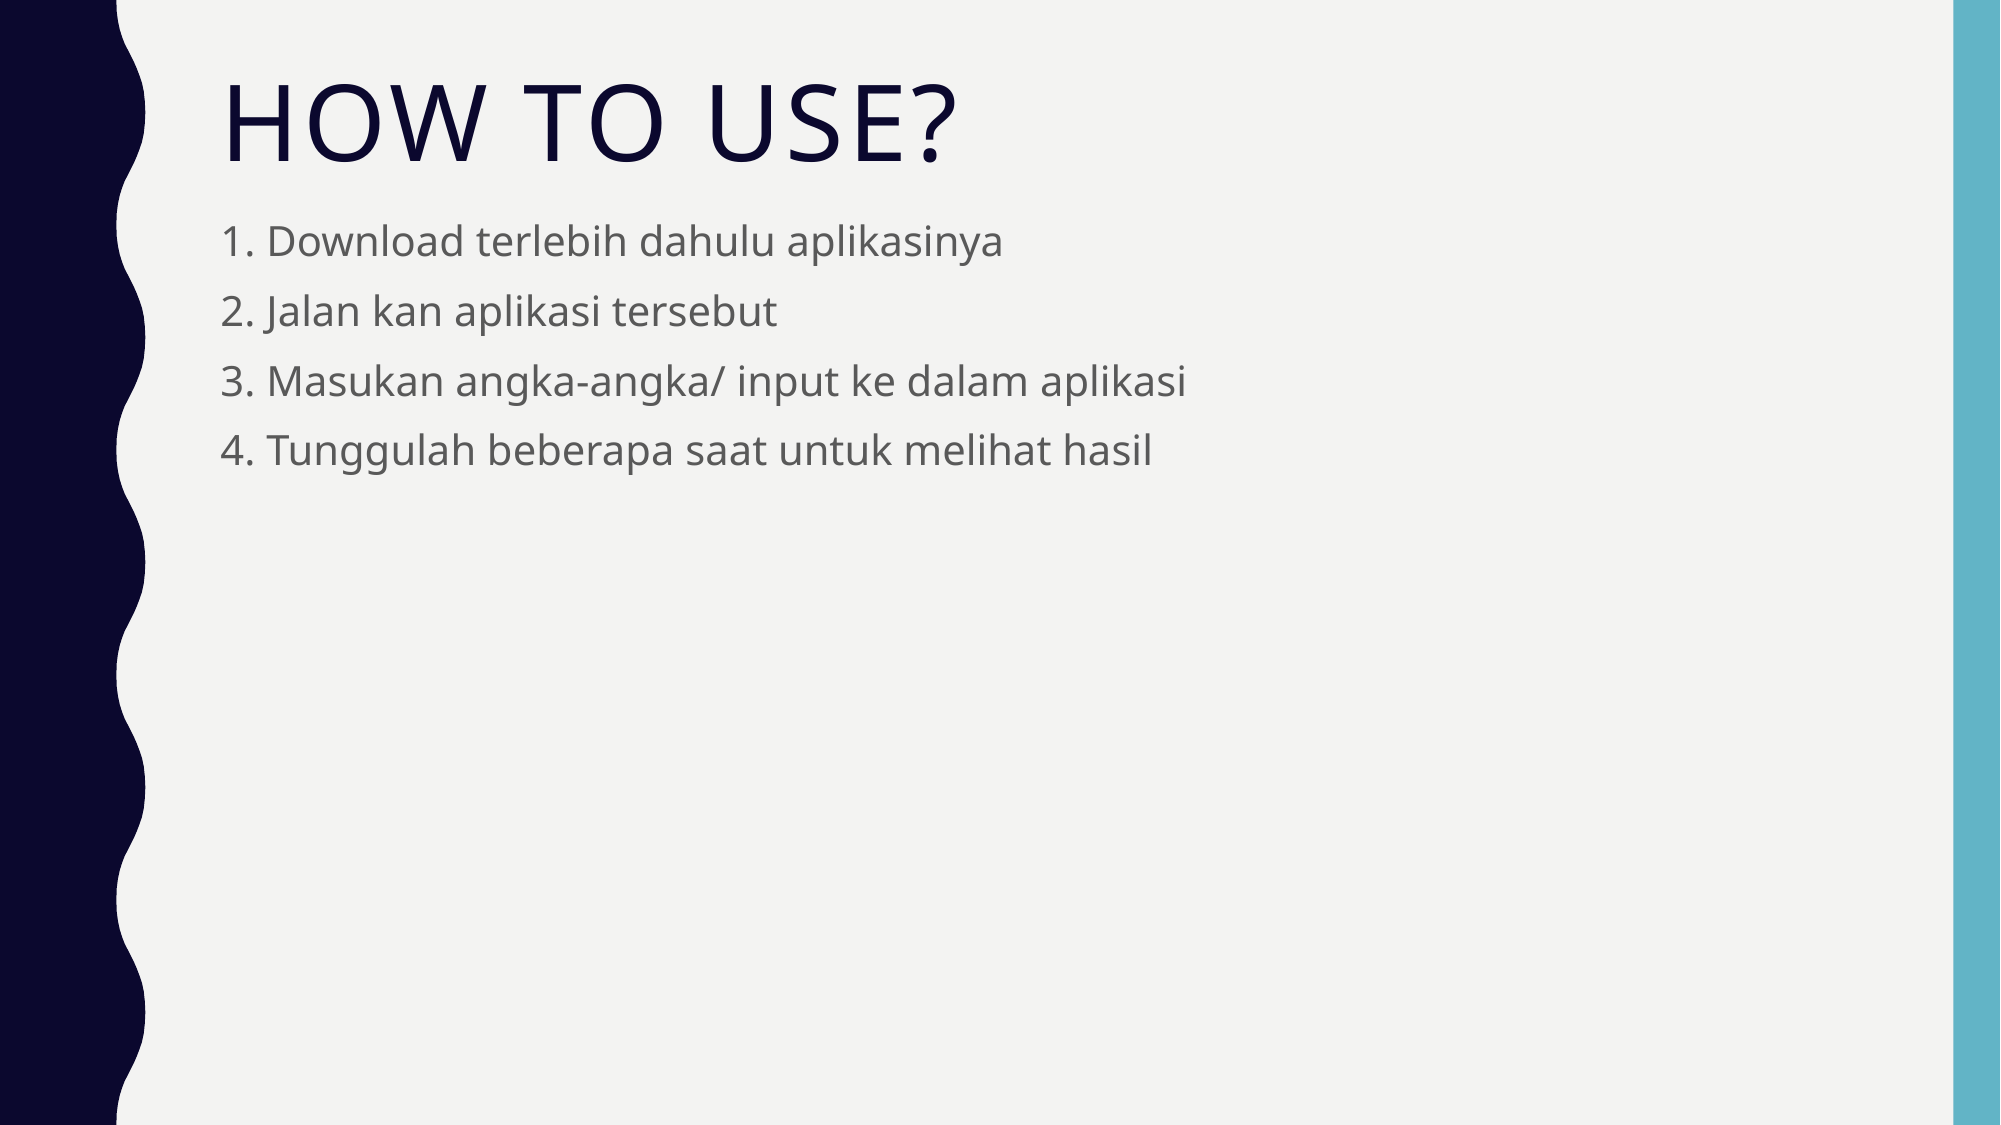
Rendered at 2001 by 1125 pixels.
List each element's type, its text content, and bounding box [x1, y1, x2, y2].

title How to use? [205, 62, 1875, 202]
list 1. Download terlebih dahulu aplikasinya 2. Jalan kan aplikasi tersebut 3. Masukan angka-angka/ input ke dalam aplikasi 4. Tunggulah beberapa saat untuk melihat hasil [205, 202, 1875, 965]
